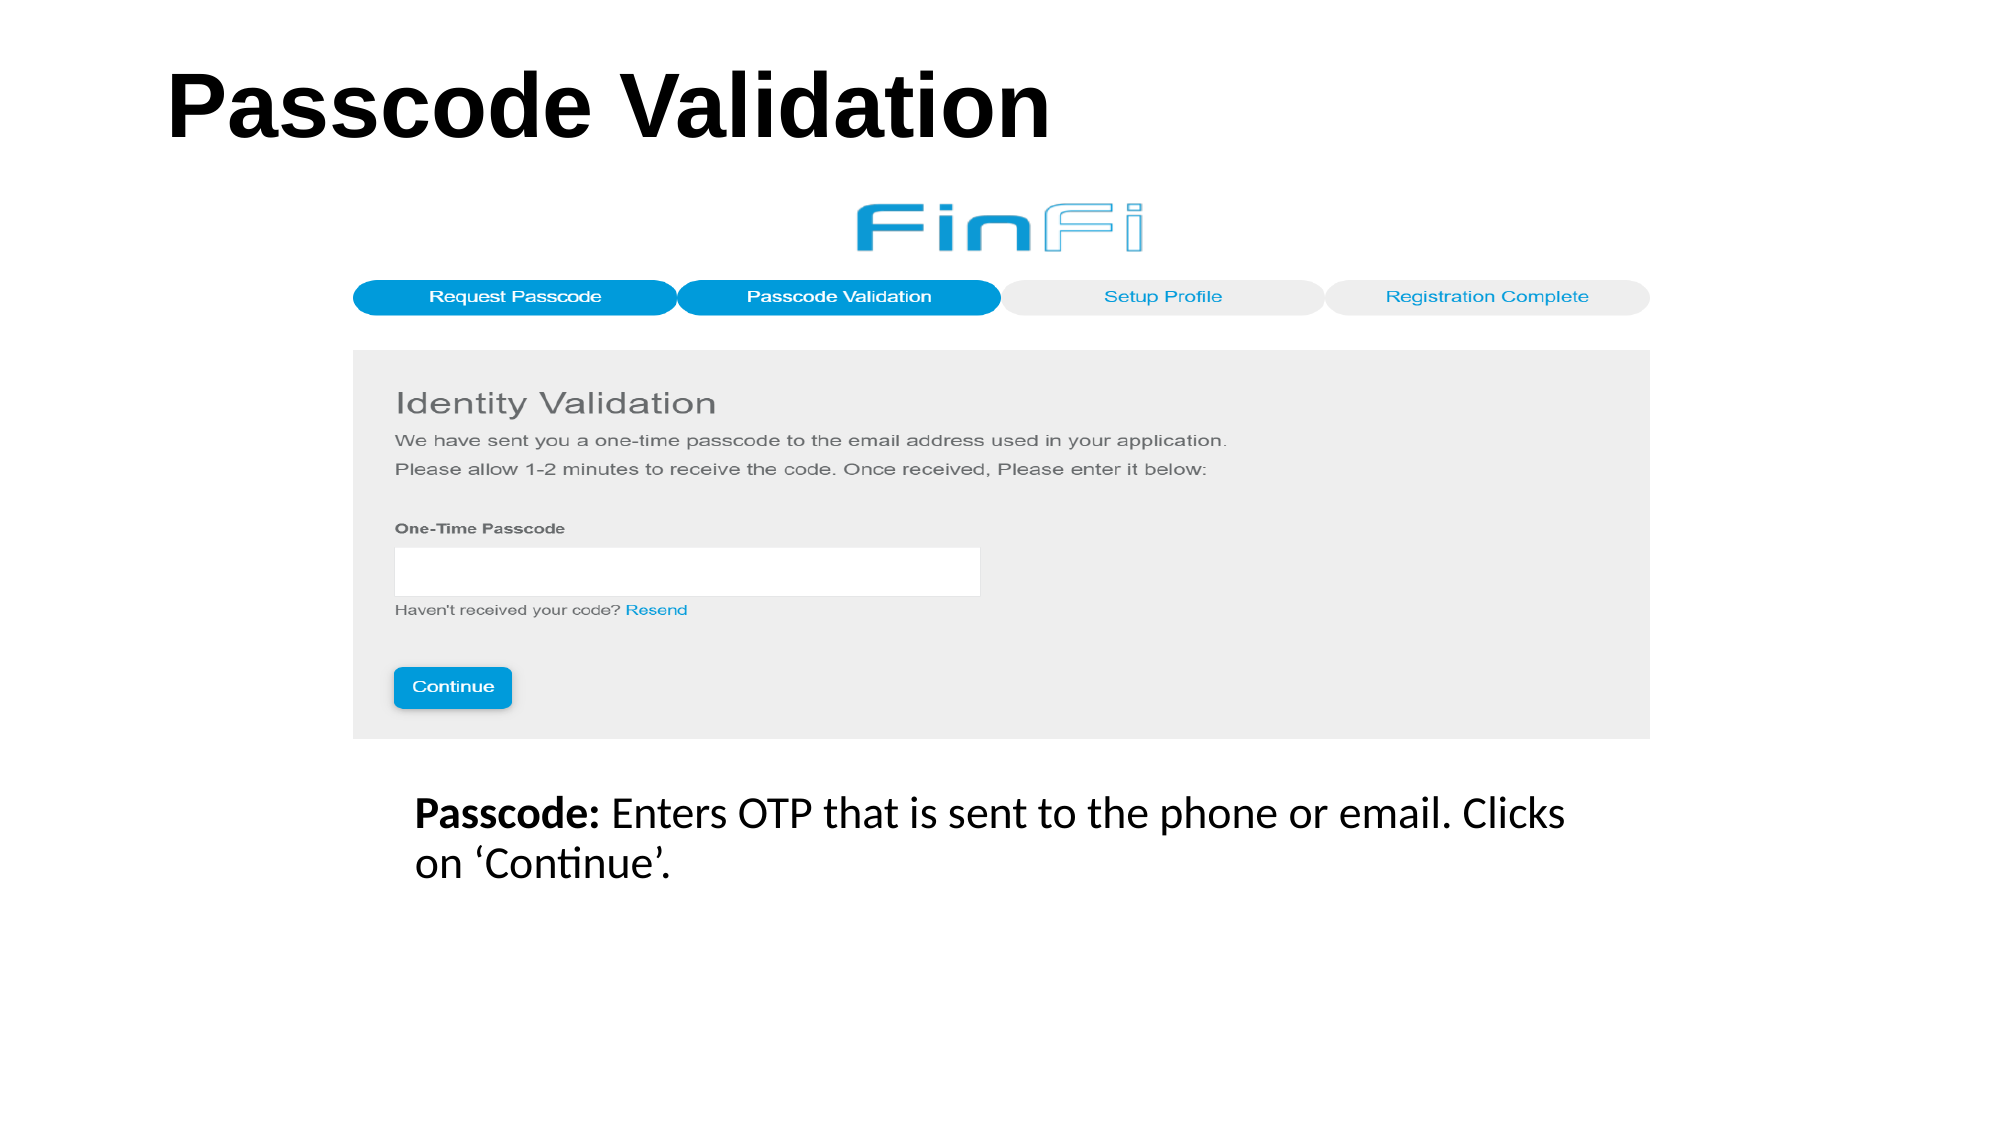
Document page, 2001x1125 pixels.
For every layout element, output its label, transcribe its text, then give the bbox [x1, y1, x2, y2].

picture [326, 194, 1674, 752]
list Passcode: Enters OTP that is sent to the phone or email. Clicks on ‘Continue’. [399, 781, 1600, 932]
title Passcode Validation [151, 44, 1283, 165]
